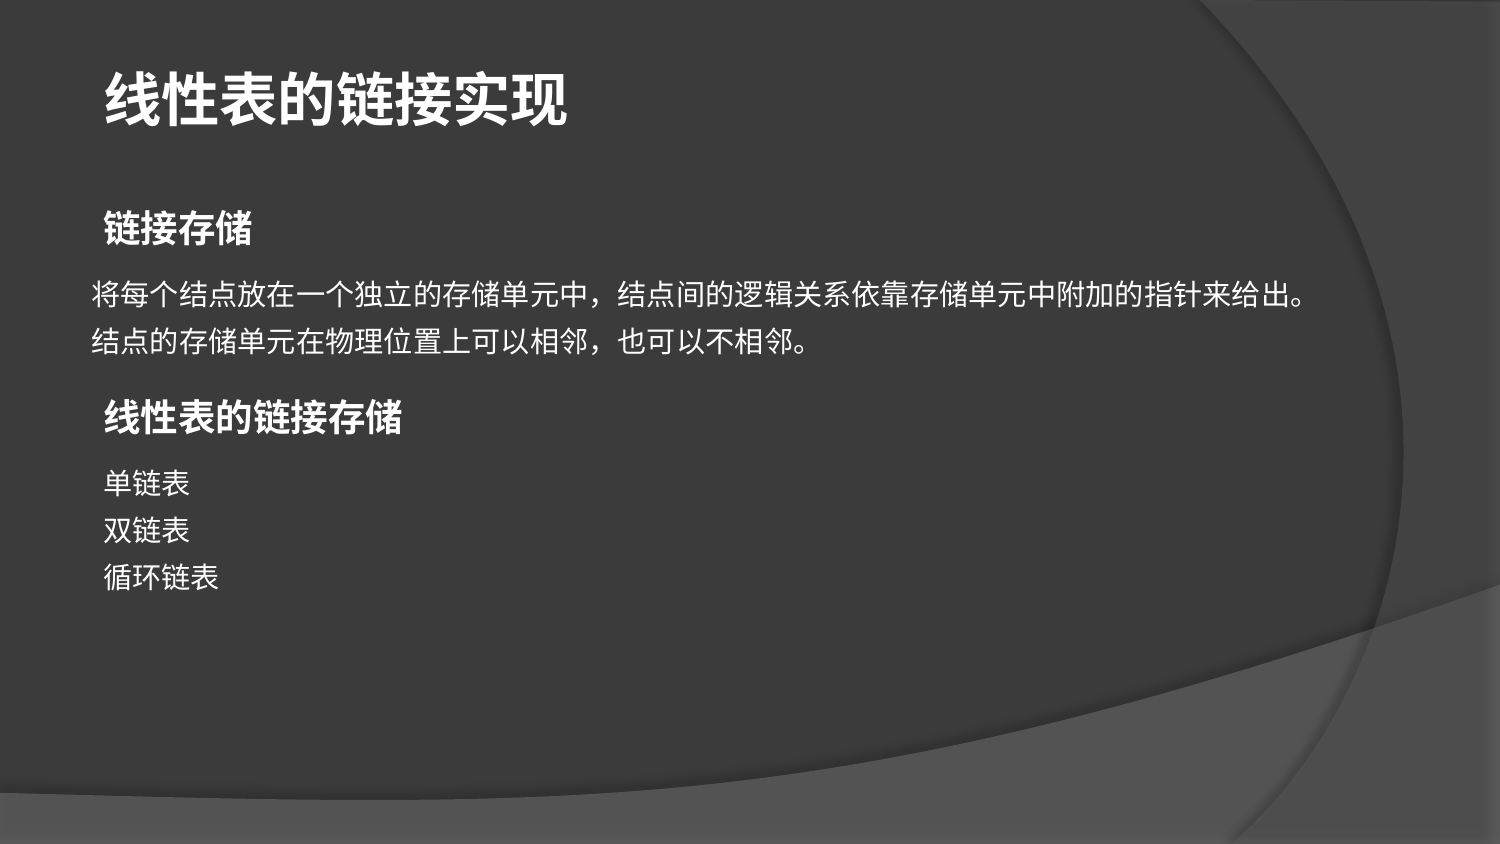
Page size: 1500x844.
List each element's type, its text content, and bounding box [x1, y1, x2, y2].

text_box 将每个结点放在一个独立的存储单元中，结点间的逻辑关系依靠存储单元中附加的指针来给出。 结点的存储单元在物理位置上可以相邻，也可以不相邻。 [76, 256, 1376, 366]
text_box 单链表 双链表 循环链表 [88, 445, 443, 602]
text_box 线性表的链接存储 [88, 386, 431, 447]
text_box 线性表的链接实现 [88, 55, 825, 141]
text_box 链接存储 [88, 197, 431, 258]
